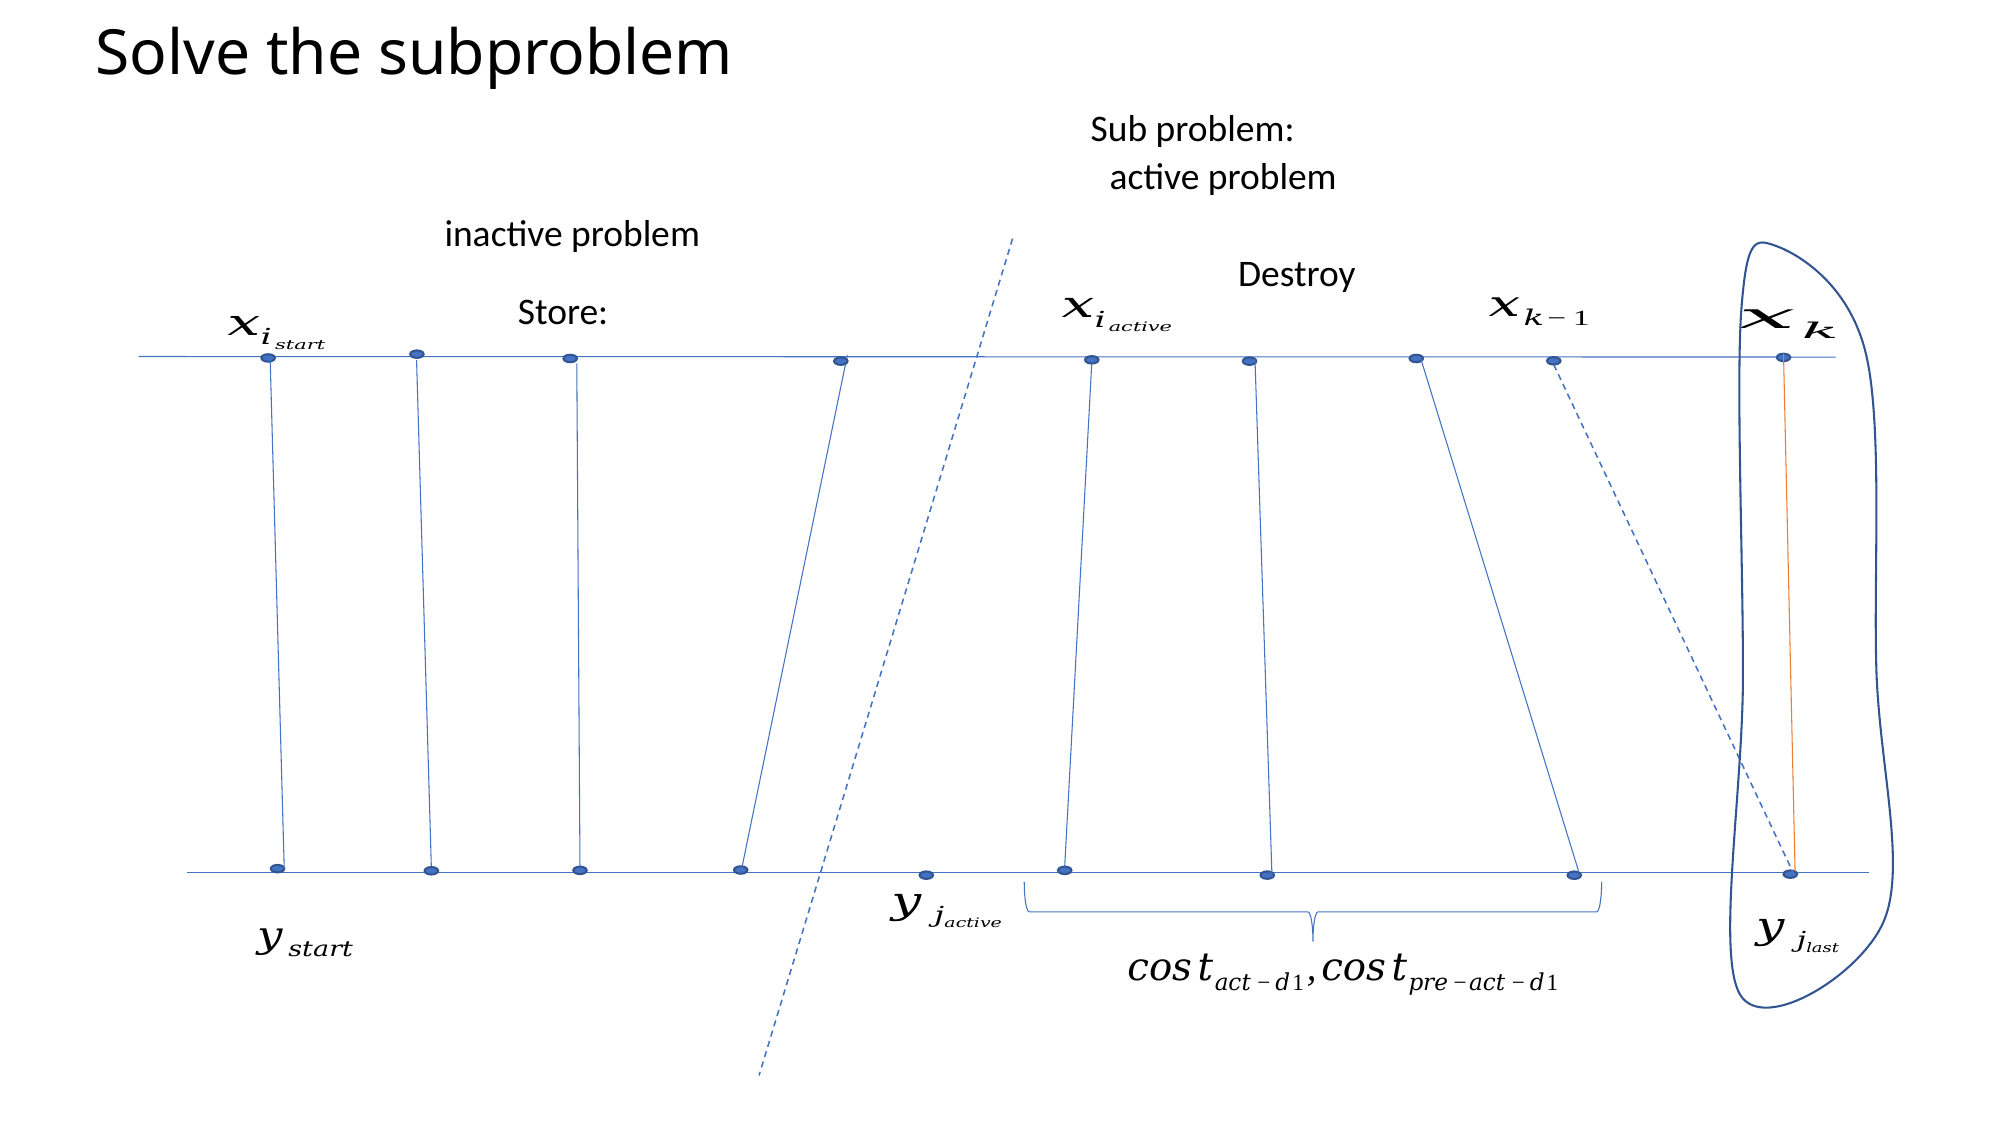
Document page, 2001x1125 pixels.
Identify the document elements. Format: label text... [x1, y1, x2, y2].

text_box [740, 355, 759, 874]
text_box [408, 349, 425, 356]
text_box [562, 358, 579, 364]
text_box [732, 865, 740, 872]
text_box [576, 363, 580, 867]
text_box active problem [1094, 144, 1353, 205]
text_box inactive problem [429, 202, 716, 262]
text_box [759, 238, 1013, 1076]
text_box [1729, 241, 1894, 1009]
text_box [269, 867, 286, 872]
text_box [1408, 358, 1420, 364]
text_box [416, 359, 432, 867]
text_box [260, 358, 269, 363]
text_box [1255, 358, 1273, 878]
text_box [1553, 364, 1795, 877]
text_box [270, 357, 285, 869]
text_box [1241, 358, 1255, 366]
text_box [572, 865, 588, 872]
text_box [1064, 363, 1092, 867]
title Solve the subproblem [80, 13, 1115, 96]
text_box [1083, 358, 1100, 365]
text_box [1056, 865, 1073, 872]
text_box [423, 866, 440, 872]
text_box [1420, 357, 1579, 873]
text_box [1783, 353, 1796, 872]
text_box [1023, 882, 1603, 942]
text_box [1567, 877, 1582, 881]
